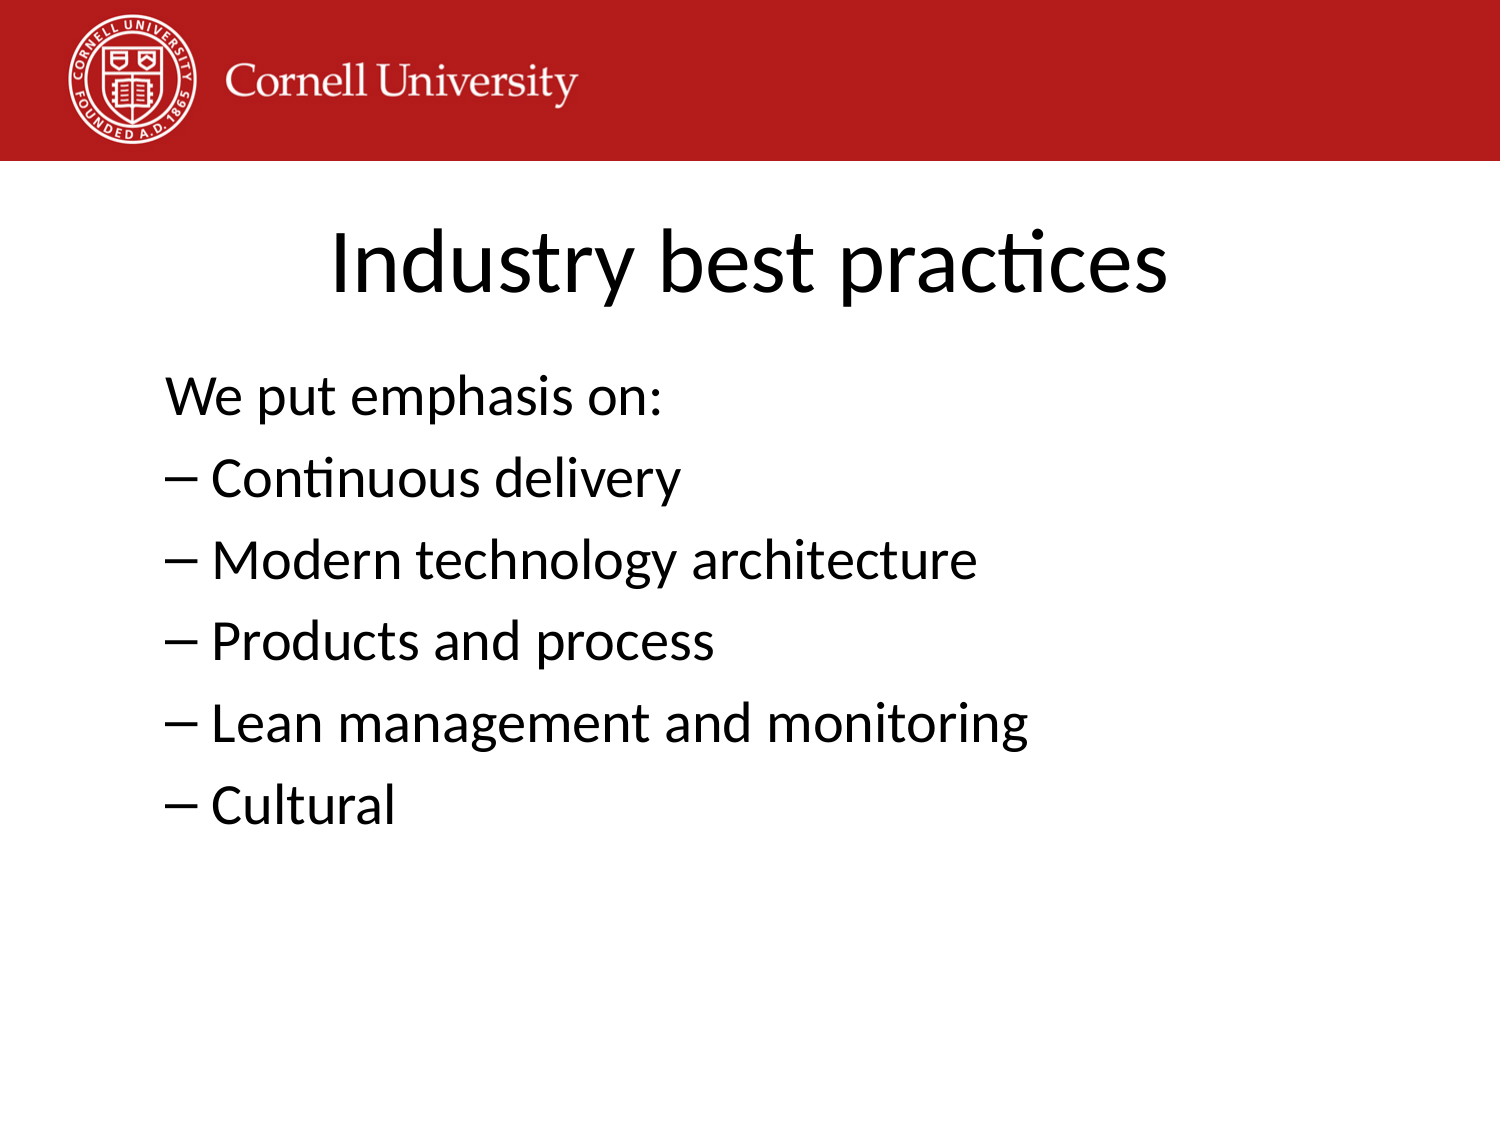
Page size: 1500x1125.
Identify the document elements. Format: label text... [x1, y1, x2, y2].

title Industry best practices [75, 162, 1425, 350]
picture [0, 0, 1500, 161]
list We put emphasis on: Continuous delivery Modern technology architecture Products and process Lean management and monitoring Cultural [75, 350, 1425, 1093]
